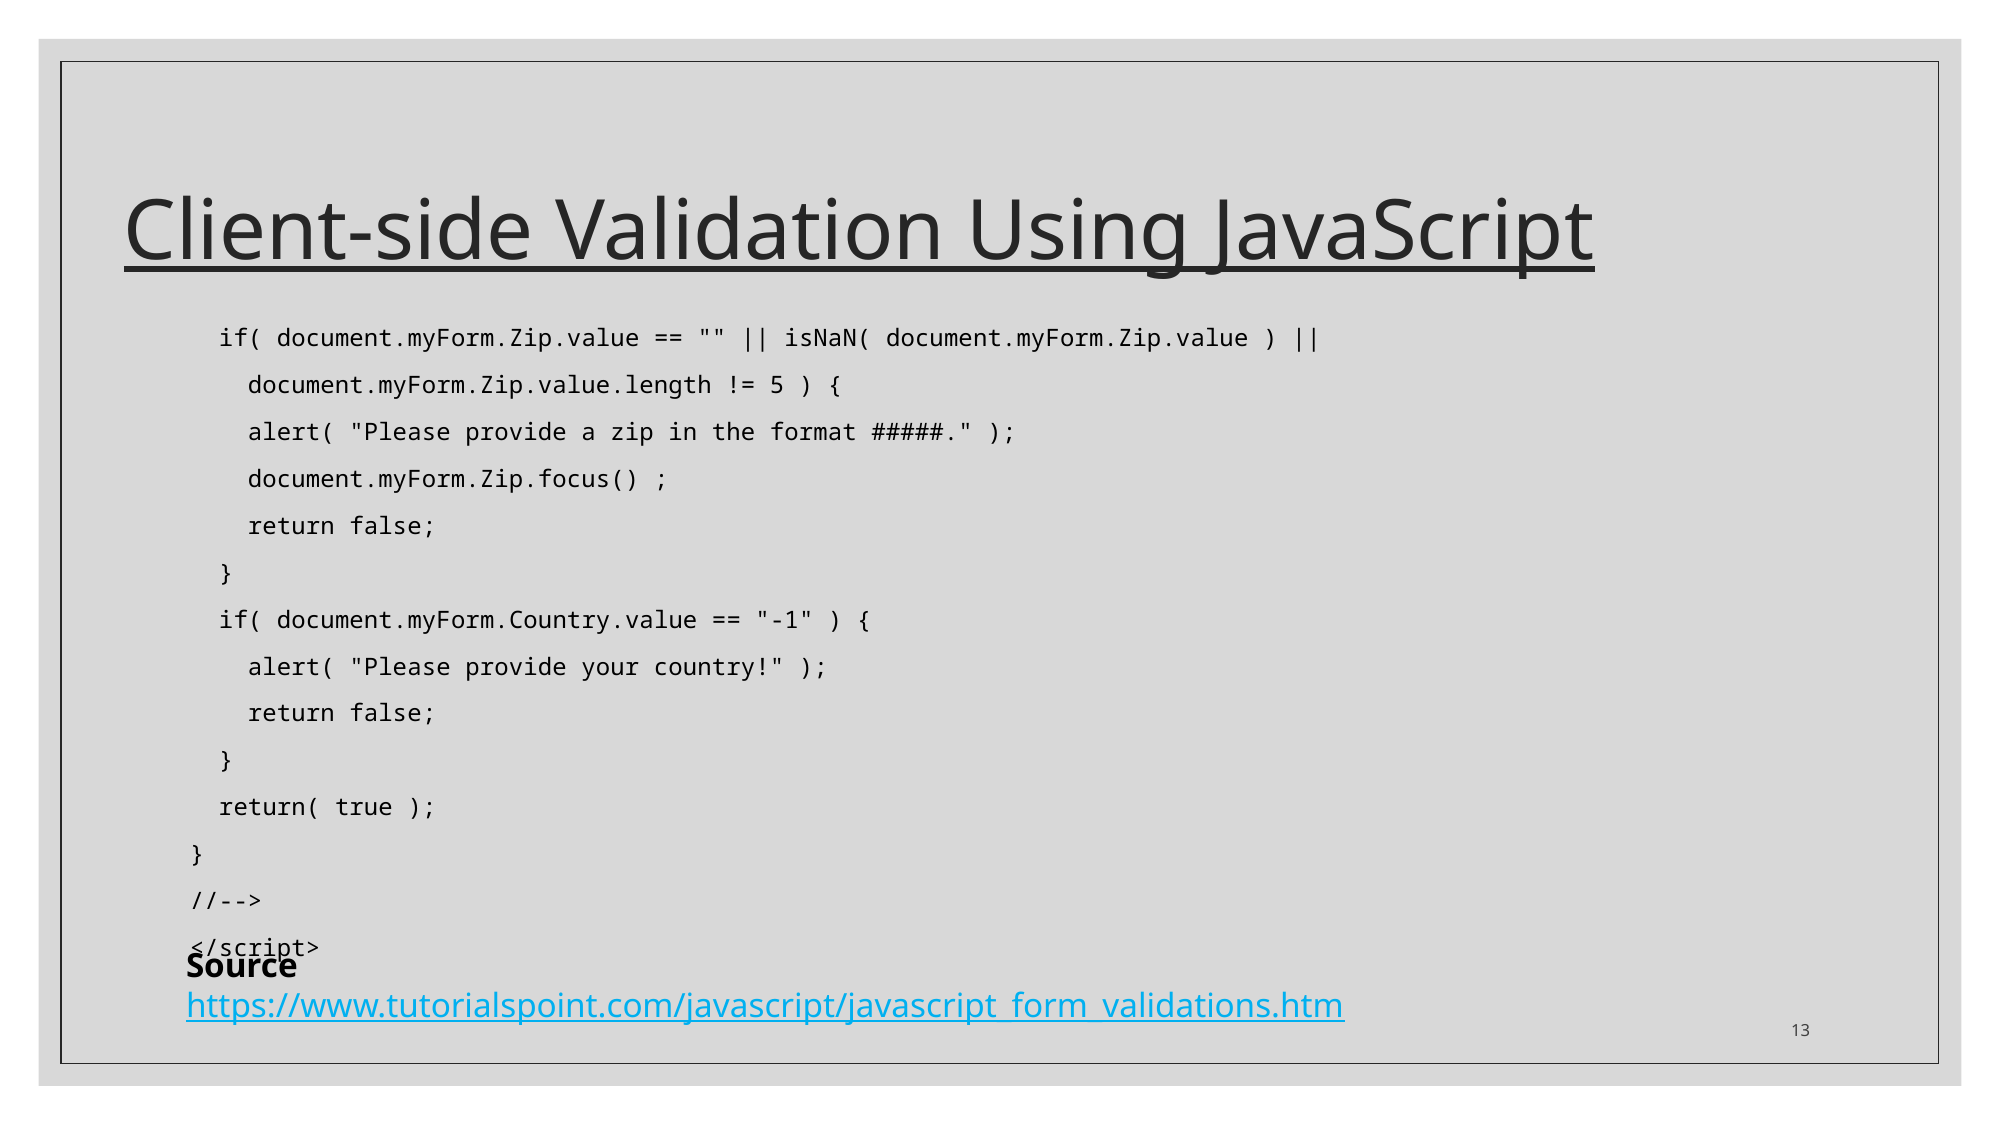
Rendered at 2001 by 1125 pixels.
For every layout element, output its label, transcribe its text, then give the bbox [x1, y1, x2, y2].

list if( document.myForm.Zip.value == "" || isNaN( document.myForm.Zip.value ) || document.myForm.Zip.value.length != 5 ) { alert( "Please provide a zip in the format #####." ); document.myForm.Zip.focus() ; return false; } if( document.myForm.Country.value == "-1" ) { alert( "Please provide your country!" ); return false; } return( true ); } //--> </script> [174, 312, 1825, 977]
slide_number 13 [1687, 990, 1825, 1050]
title Client-side Validation Using JavaScript [108, 120, 1825, 346]
text_box Source https://www.tutorialspoint.com/javascript/javascript_form_validations.htm [171, 936, 1822, 1037]
